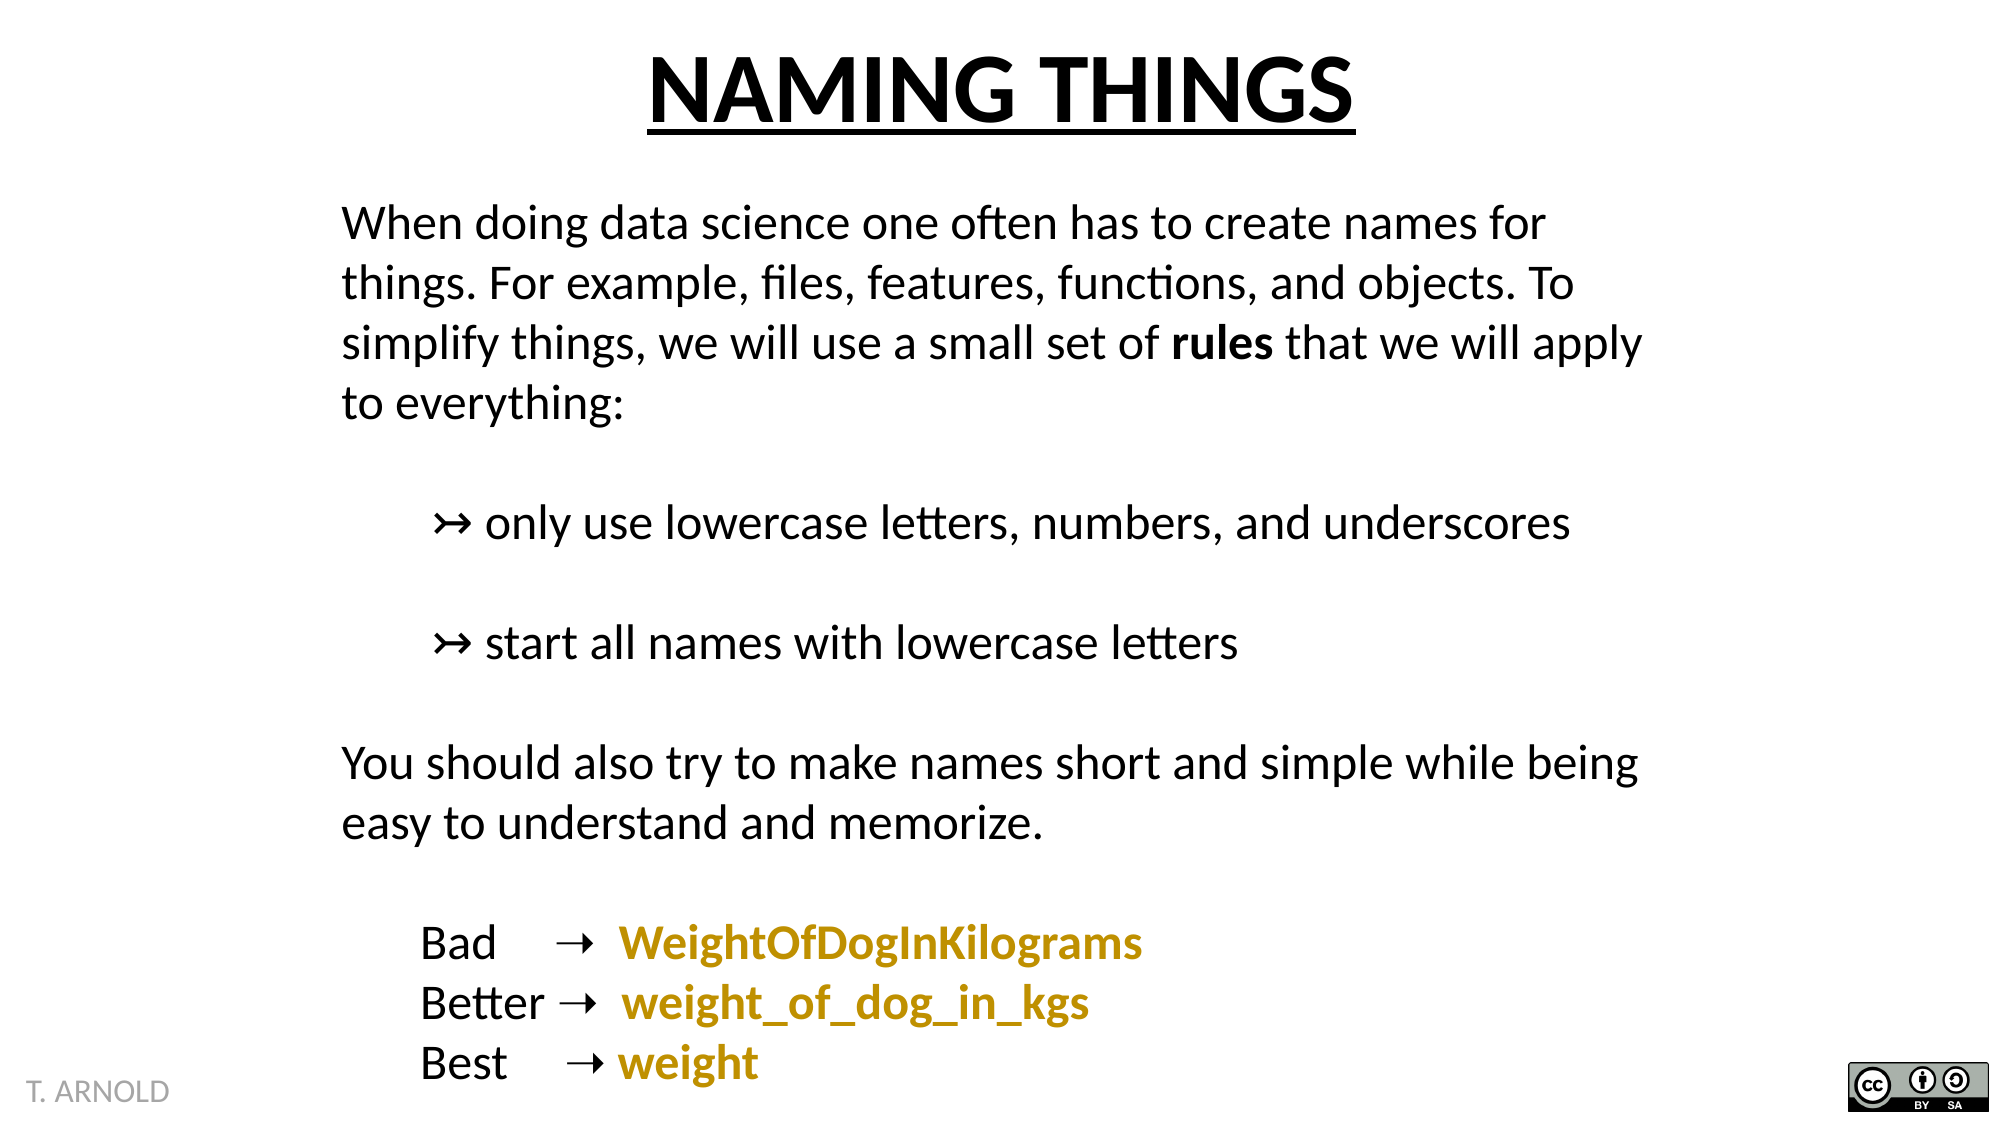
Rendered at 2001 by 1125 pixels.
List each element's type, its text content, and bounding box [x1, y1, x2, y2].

text_box T. ARNOLD [11, 1062, 673, 1117]
picture [1848, 1062, 1989, 1112]
text_box When doing data science one often has to create names for things. For example, files, features, functions, and objects. To simplify things, we will use a small set of rules that we will apply to everything: ↣ only use lowercase letters, numbers, and underscores ↣ start all names with lowercase letters You should also try to make names short and simple while being easy to understand and memorize. Bad ➝ WeightOfDogInKilograms Better ➝ weight_of_dog_in_kgs Best ➝ weight [326, 182, 1677, 1098]
text_box NAMING THINGS [515, 14, 1488, 150]
